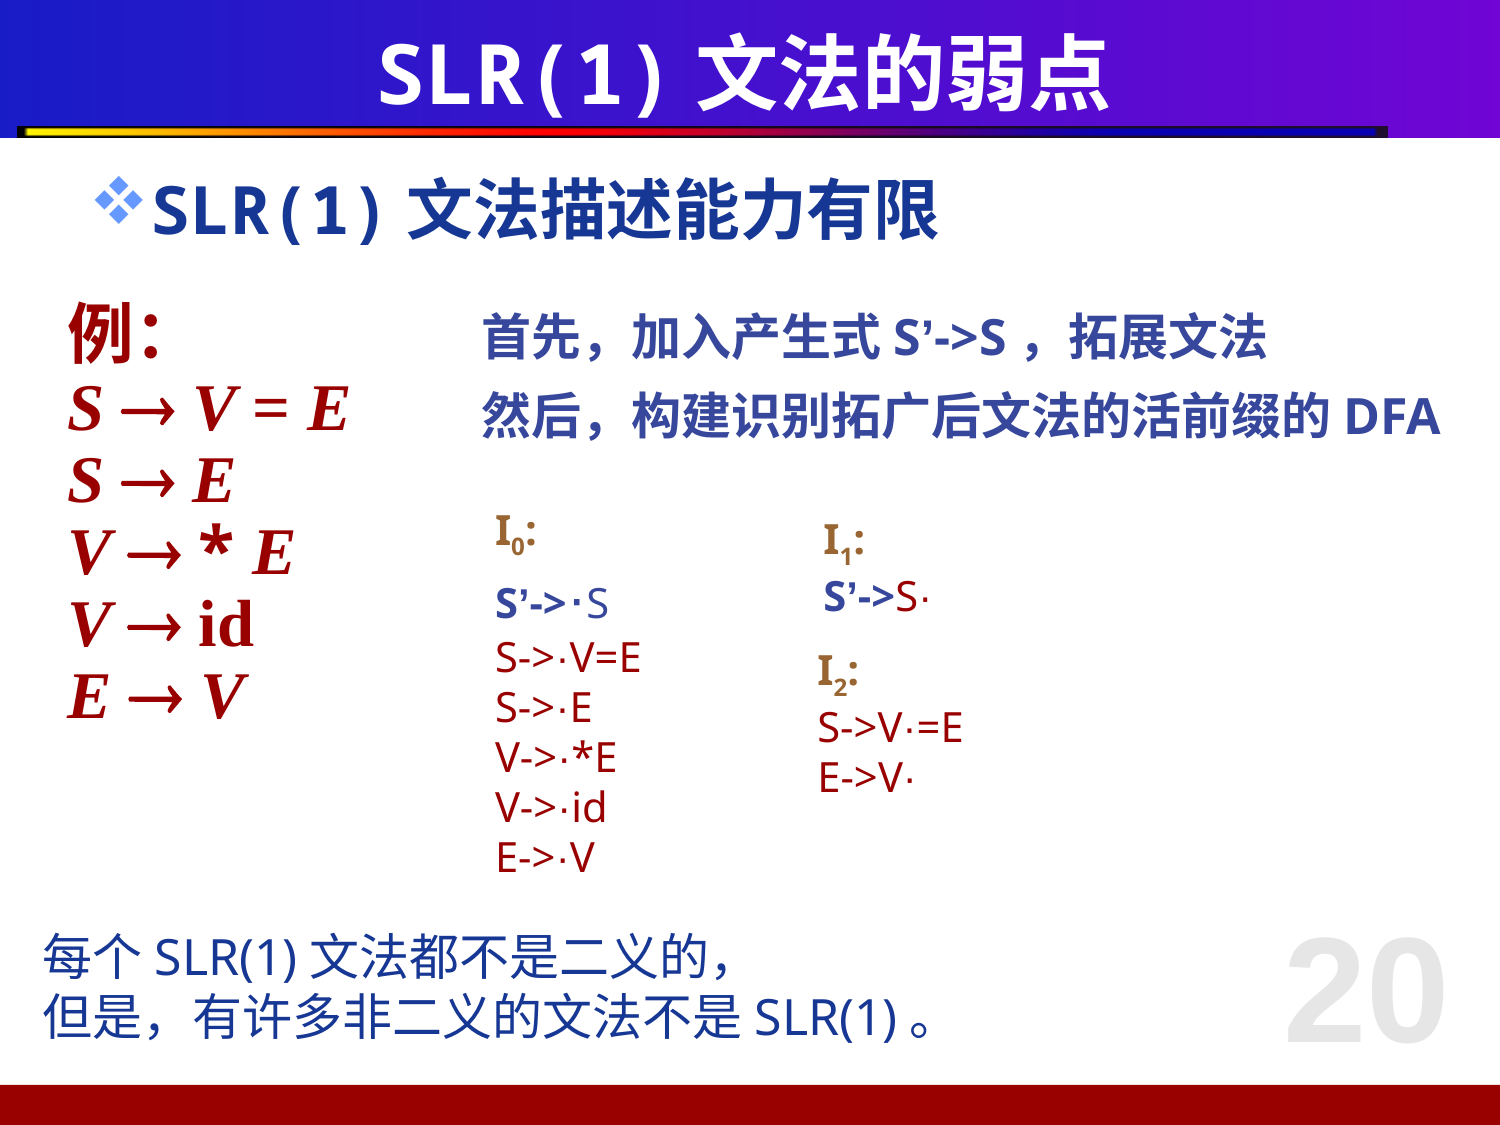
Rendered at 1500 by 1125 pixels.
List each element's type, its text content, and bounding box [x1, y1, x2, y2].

text_box I1: S’->S· [808, 505, 948, 628]
picture [17, 126, 1388, 138]
title SLR(1)文法的弱点 [49, 24, 1438, 118]
text_box I2: S->V·=E E->V· [802, 636, 979, 809]
slide_number 20 [1234, 904, 1500, 1118]
text_box 然后，构建识别拓广后文法的活前缀的DFA [466, 377, 1477, 452]
text_box 每个SLR(1)文法都不是二义的， 但是，有许多非二义的文法不是SLR(1)。 [42, 917, 961, 1053]
list SLR(1)文法描述能力有限 [74, 160, 1426, 1023]
text_box 首先，加入产生式S’->S，拓展文法 [466, 298, 1294, 374]
text_box I0: S’->·S S->·V=E S->·E V->·*E V->·id E->·V [480, 496, 657, 889]
text_box 例： S  V = E S  E V  * E V  id E  V [53, 293, 404, 882]
